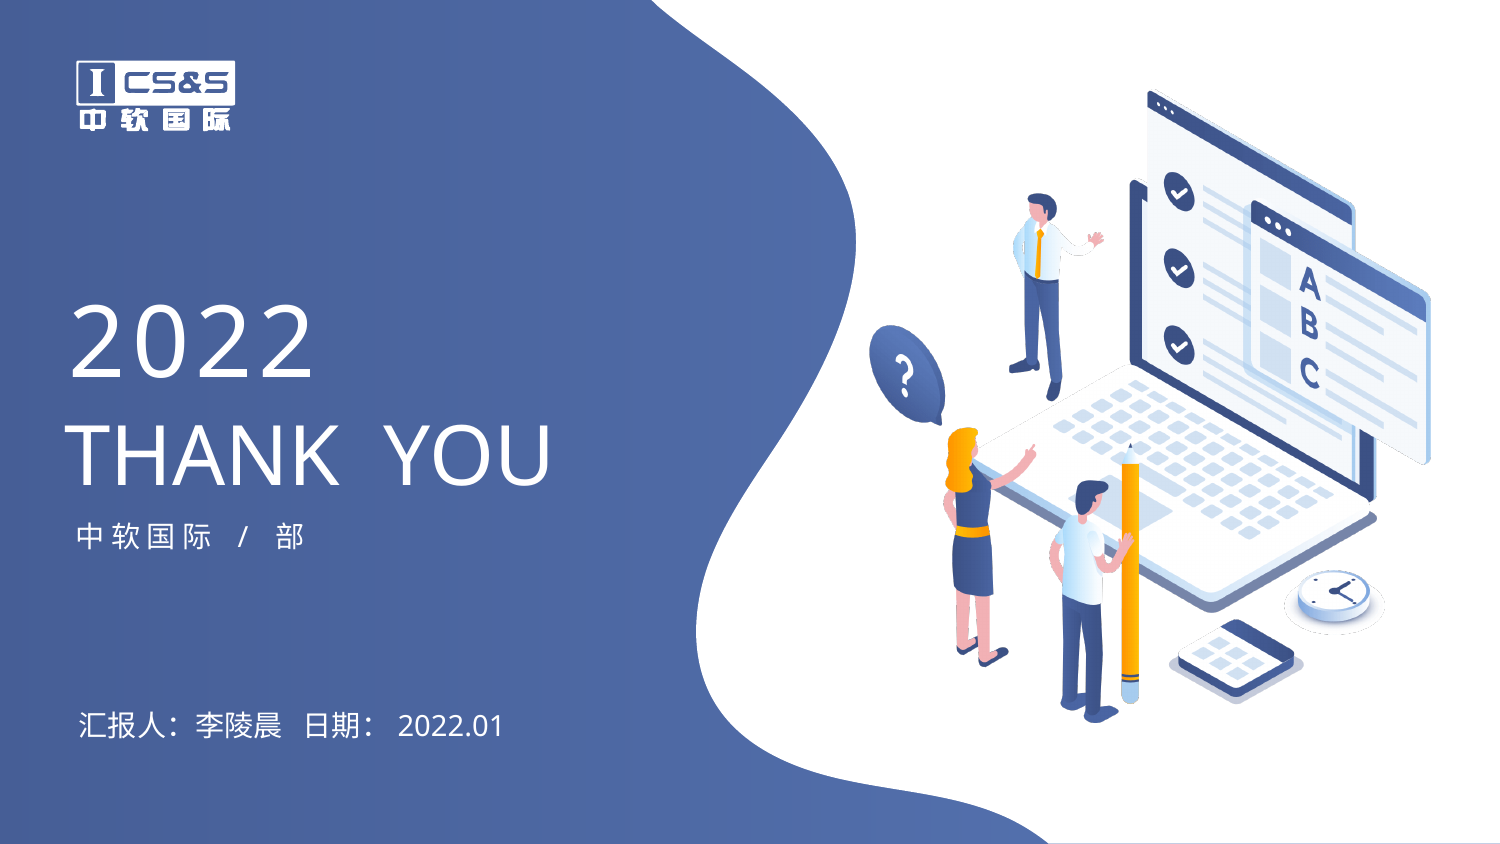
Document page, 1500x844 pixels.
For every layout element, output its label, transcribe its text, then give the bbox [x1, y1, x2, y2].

text_box [651, 0, 1500, 844]
text_box 汇报人：李陵晨 日期：2022.01 [63, 700, 657, 750]
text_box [76, 60, 236, 132]
picture [869, 89, 1431, 723]
text_box 2022 [54, 270, 497, 394]
text_box 中软国际 / 部 [61, 510, 808, 561]
text_box THANK YOU [49, 394, 869, 510]
